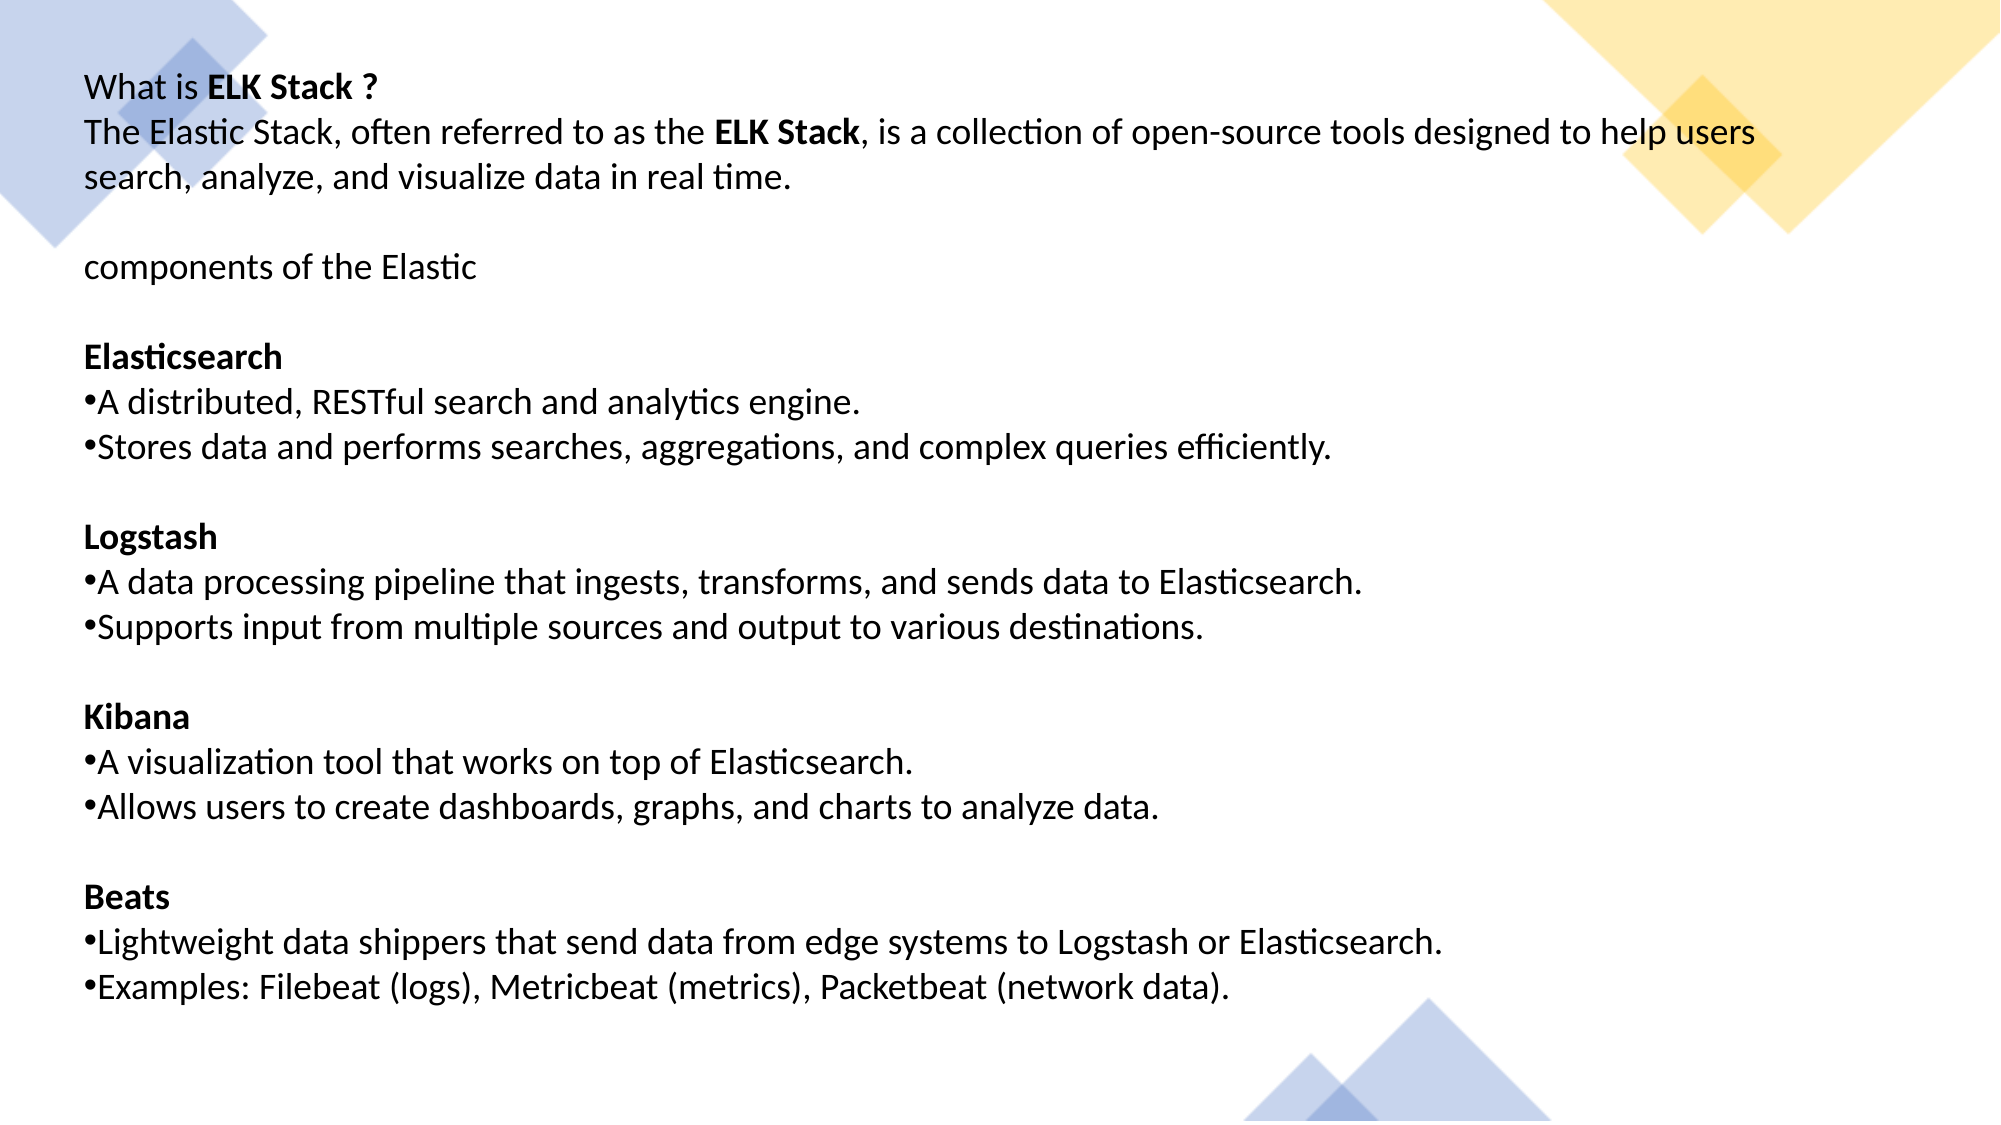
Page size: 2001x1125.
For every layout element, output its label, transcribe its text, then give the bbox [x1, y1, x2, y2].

picture [0, 0, 2000, 1121]
text_box What is ELK Stack ? The Elastic Stack, often referred to as the ELK Stack, is a collection of open-source tools designed to help users search, analyze, and visualize data in real time. components of the Elastic Elasticsearch A distributed, RESTful search and analytics engine. Stores data and performs searches, aggregations, and complex queries efficiently. Logstash A data processing pipeline that ingests, transforms, and sends data to Elasticsearch. Supports input from multiple sources and output to various destinations. Kibana A visualization tool that works on top of Elasticsearch. Allows users to create dashboards, graphs, and charts to analyze data. Beats Lightweight data shippers that send data from edge systems to Logstash or Elasticsearch. Examples: Filebeat (logs), Metricbeat (metrics), Packetbeat (network data). [69, 55, 1887, 1060]
